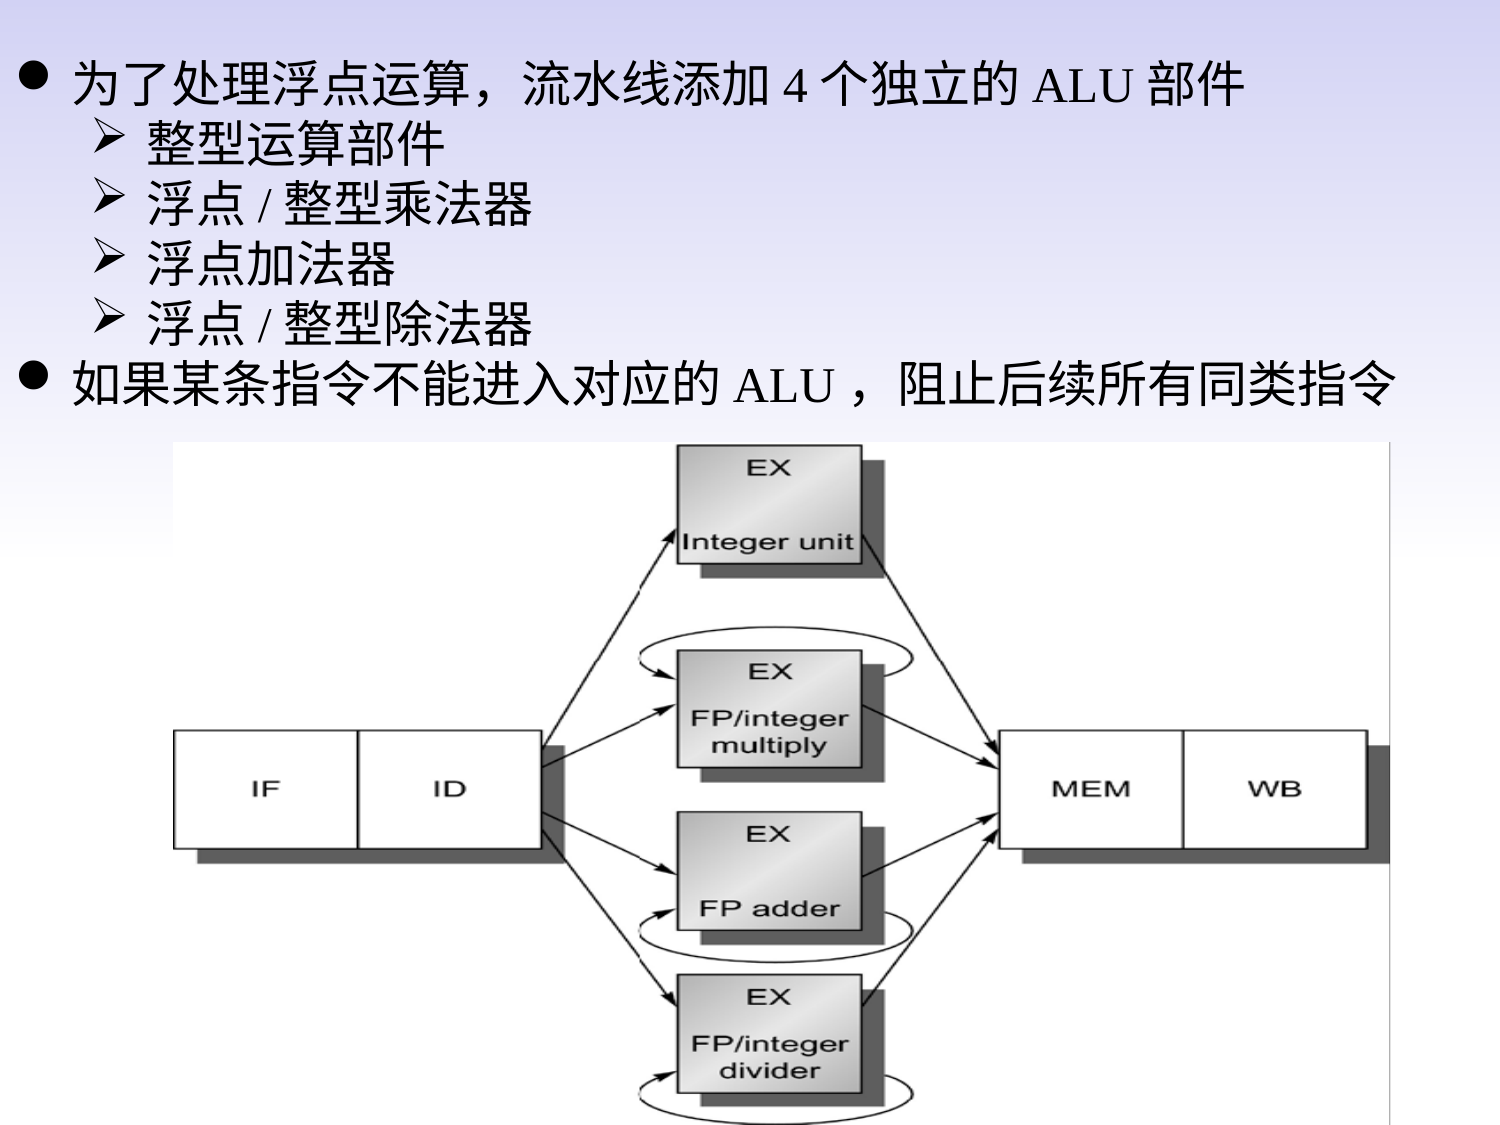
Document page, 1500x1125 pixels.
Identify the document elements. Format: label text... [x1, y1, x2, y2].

picture [172, 442, 1391, 1125]
text_box 为了处理浮点运算，流水线添加4个独立的ALU部件 整型运算部件 浮点/整型乘法器 浮点加法器 浮点/整型除法器 如果某条指令不能进入对应的ALU，阻止后续所有同类指令 [0, 44, 1500, 420]
